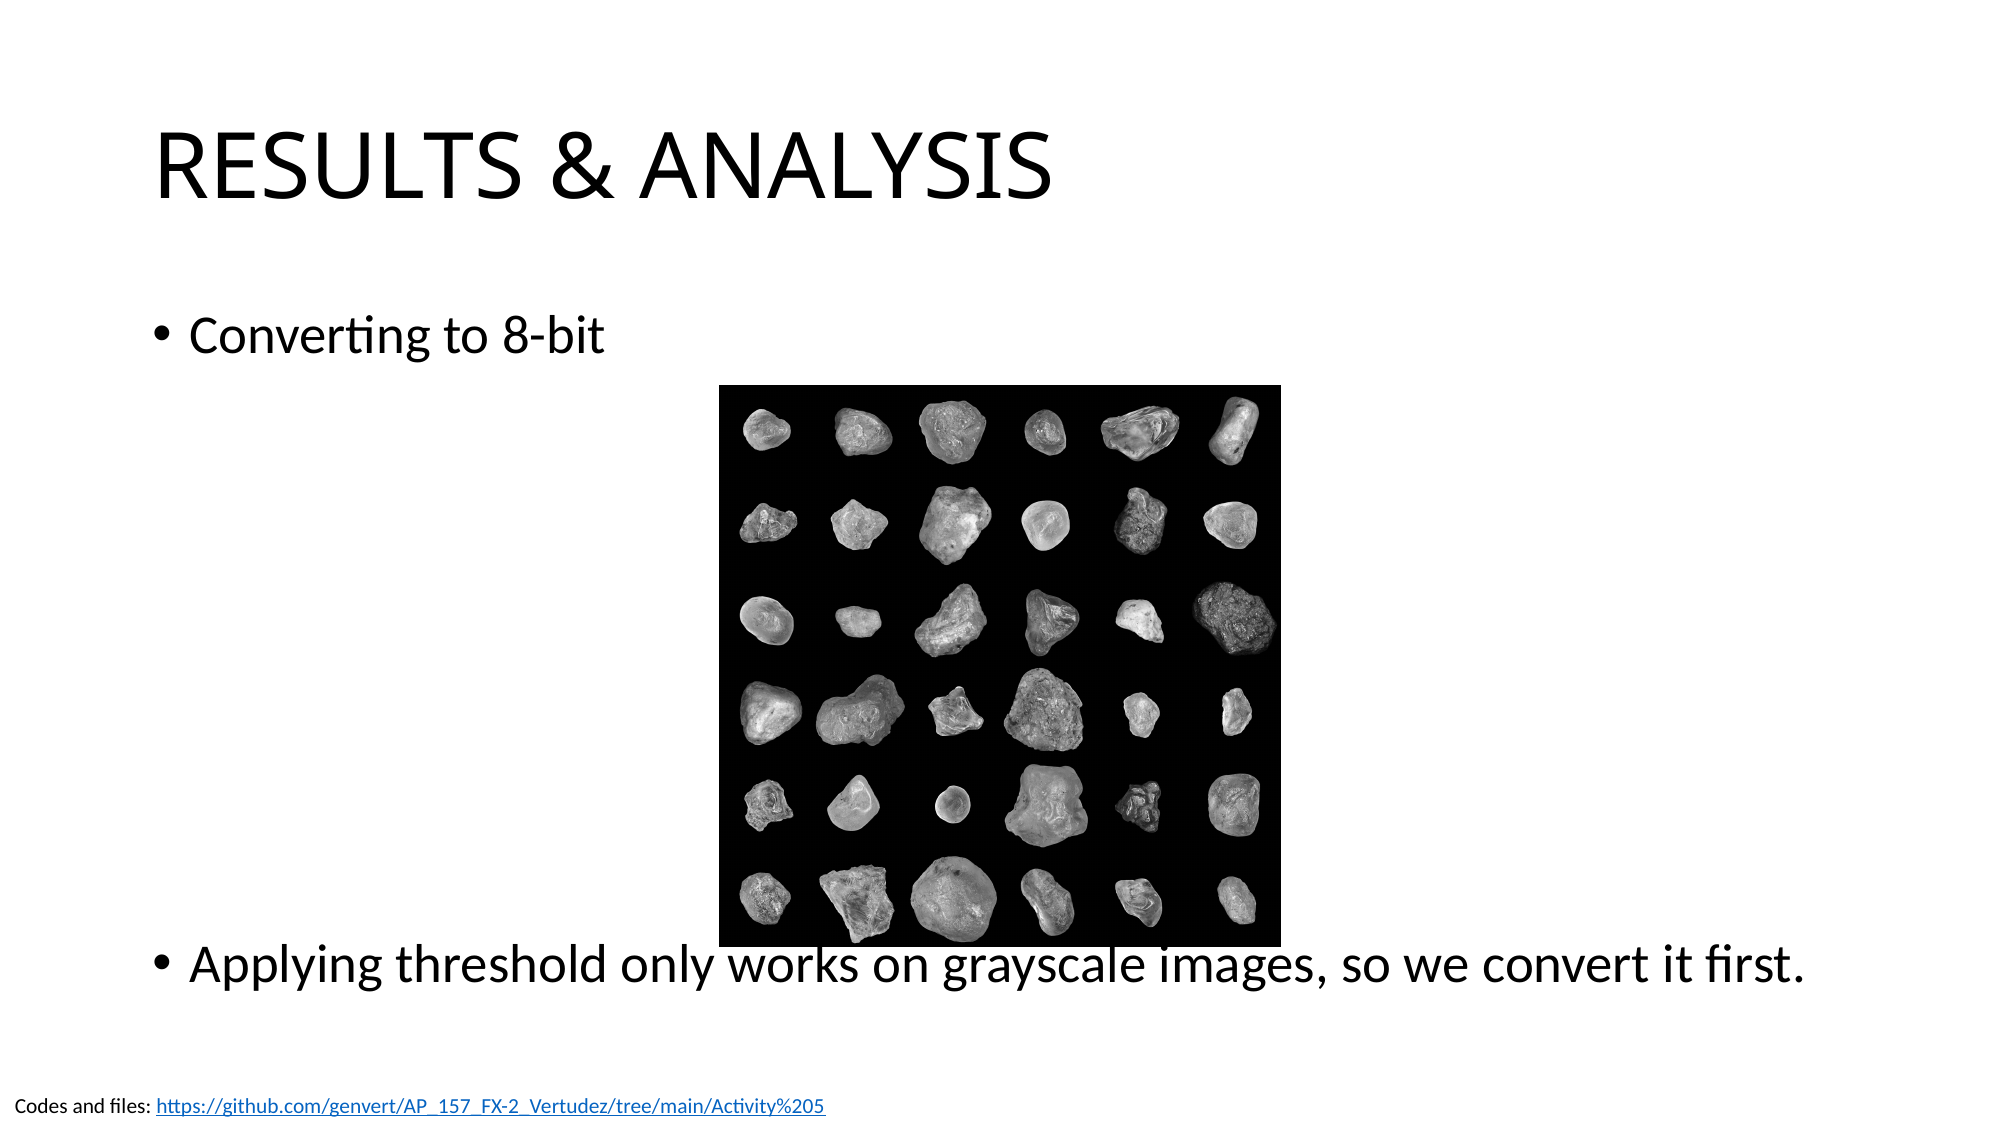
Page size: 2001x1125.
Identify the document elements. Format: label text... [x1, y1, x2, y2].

text_box Codes and files: https://github.com/genvert/AP_157_FX-2_Vertudez/tree/main/Activity%205 [0, 1084, 2000, 1125]
title RESULTS & ANALYSIS [137, 59, 1863, 278]
list Converting to 8-bit Applying threshold only works on grayscale images, so we convert it first. [137, 299, 1863, 1014]
picture [719, 385, 1281, 947]
